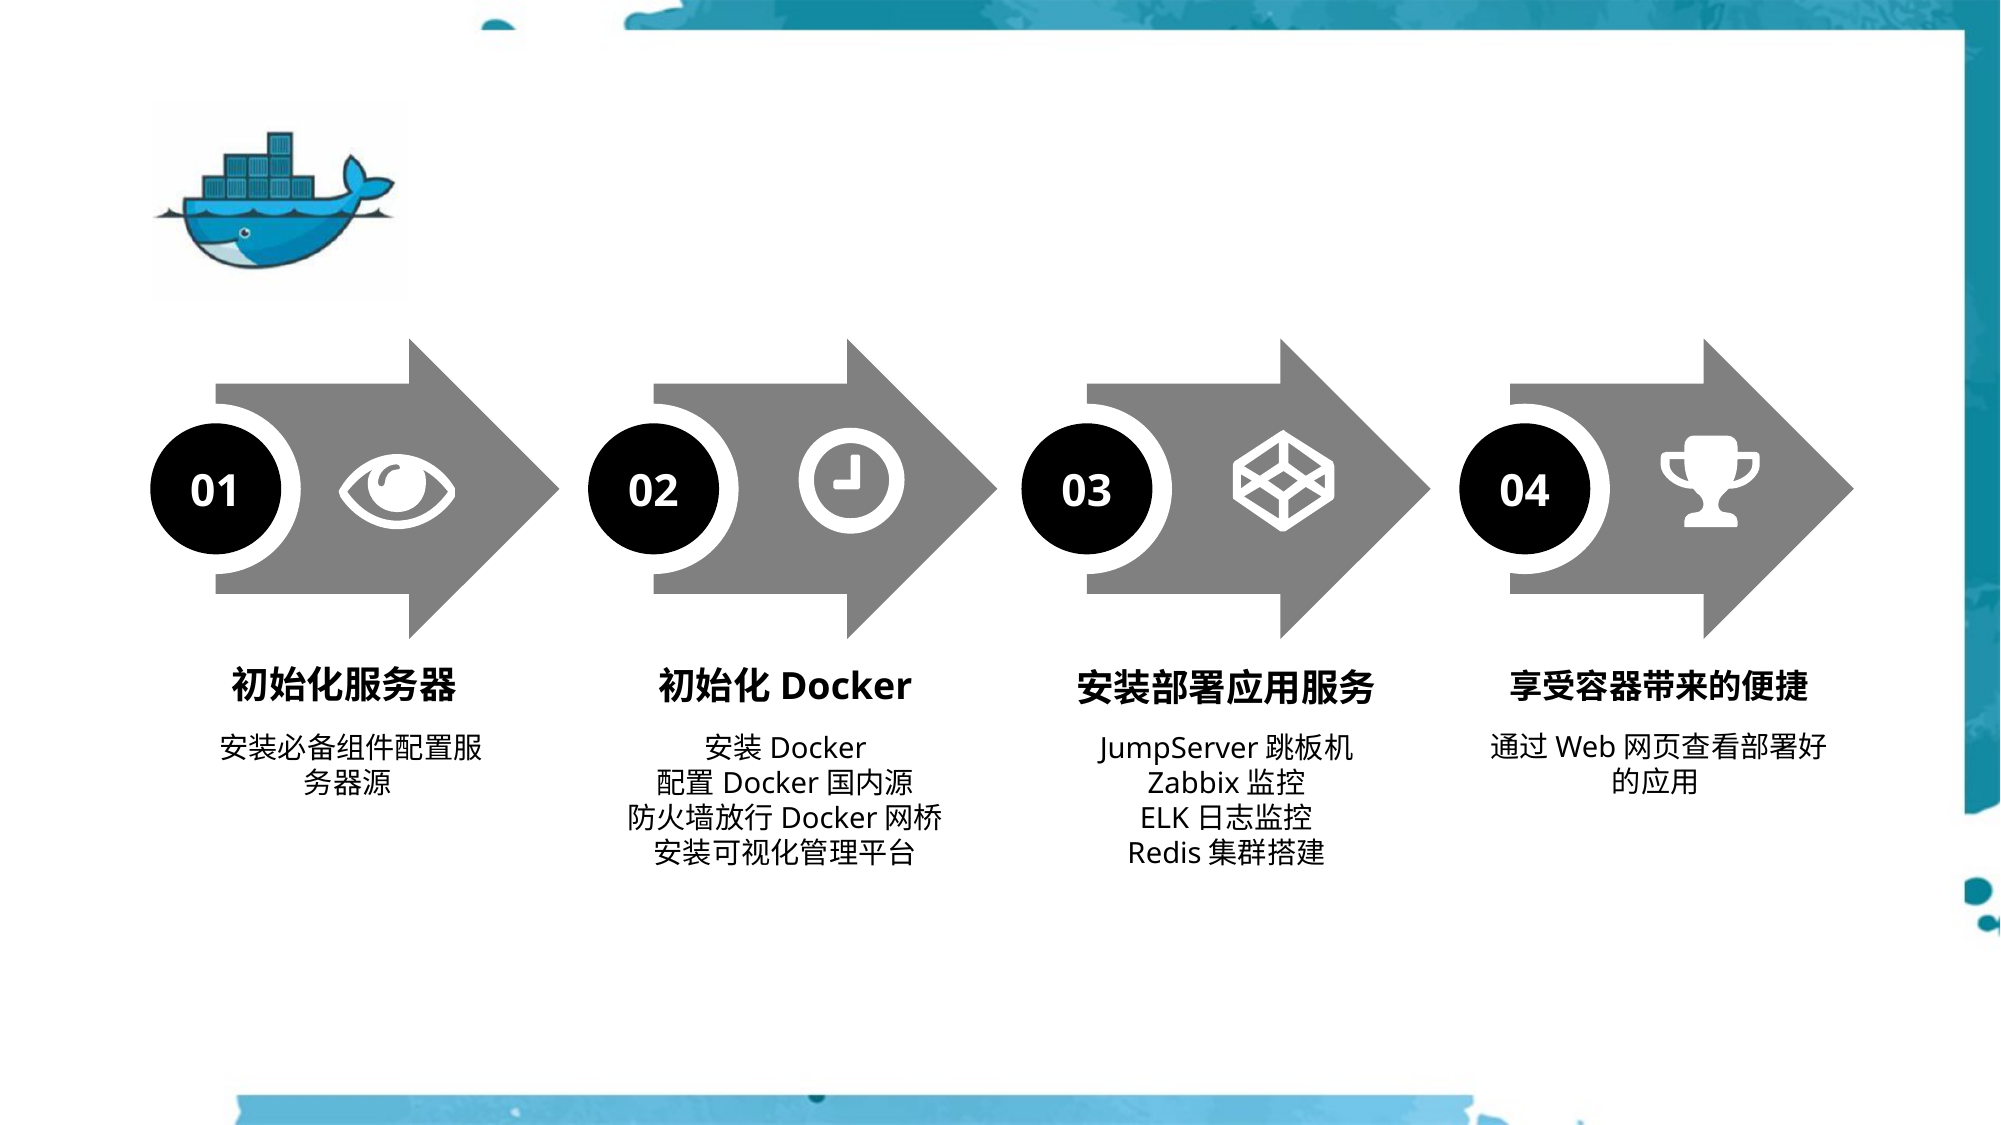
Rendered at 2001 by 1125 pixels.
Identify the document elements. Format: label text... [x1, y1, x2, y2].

text_box [338, 454, 455, 530]
text_box 安装必备组件配置服务器源 [215, 729, 487, 800]
text_box [652, 336, 999, 642]
text_box [1509, 336, 1856, 642]
text_box [1085, 336, 1433, 642]
text_box [1660, 435, 1760, 528]
text_box 安装部署应用服务 [1076, 664, 1377, 710]
text_box [1232, 429, 1335, 532]
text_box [568, 403, 739, 575]
text_box 安装Docker 配置Docker国内源 防火墙放行Docker网桥 安装可视化管理平台 [613, 729, 958, 870]
text_box 享受容器带来的便捷 [1509, 665, 1809, 706]
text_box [1439, 403, 1610, 575]
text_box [1001, 403, 1172, 575]
text_box 初始化Docker [658, 661, 913, 707]
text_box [130, 403, 301, 575]
picture [0, 0, 2001, 1125]
text_box 通过Web网页查看部署好的应用 [1484, 728, 1834, 799]
text_box [214, 336, 561, 642]
text_box JumpServer跳板机 Zabbix监控 ELK日志监控 Redis集群搭建 [1059, 729, 1394, 870]
text_box [798, 427, 905, 534]
text_box 初始化服务器 [231, 661, 457, 707]
